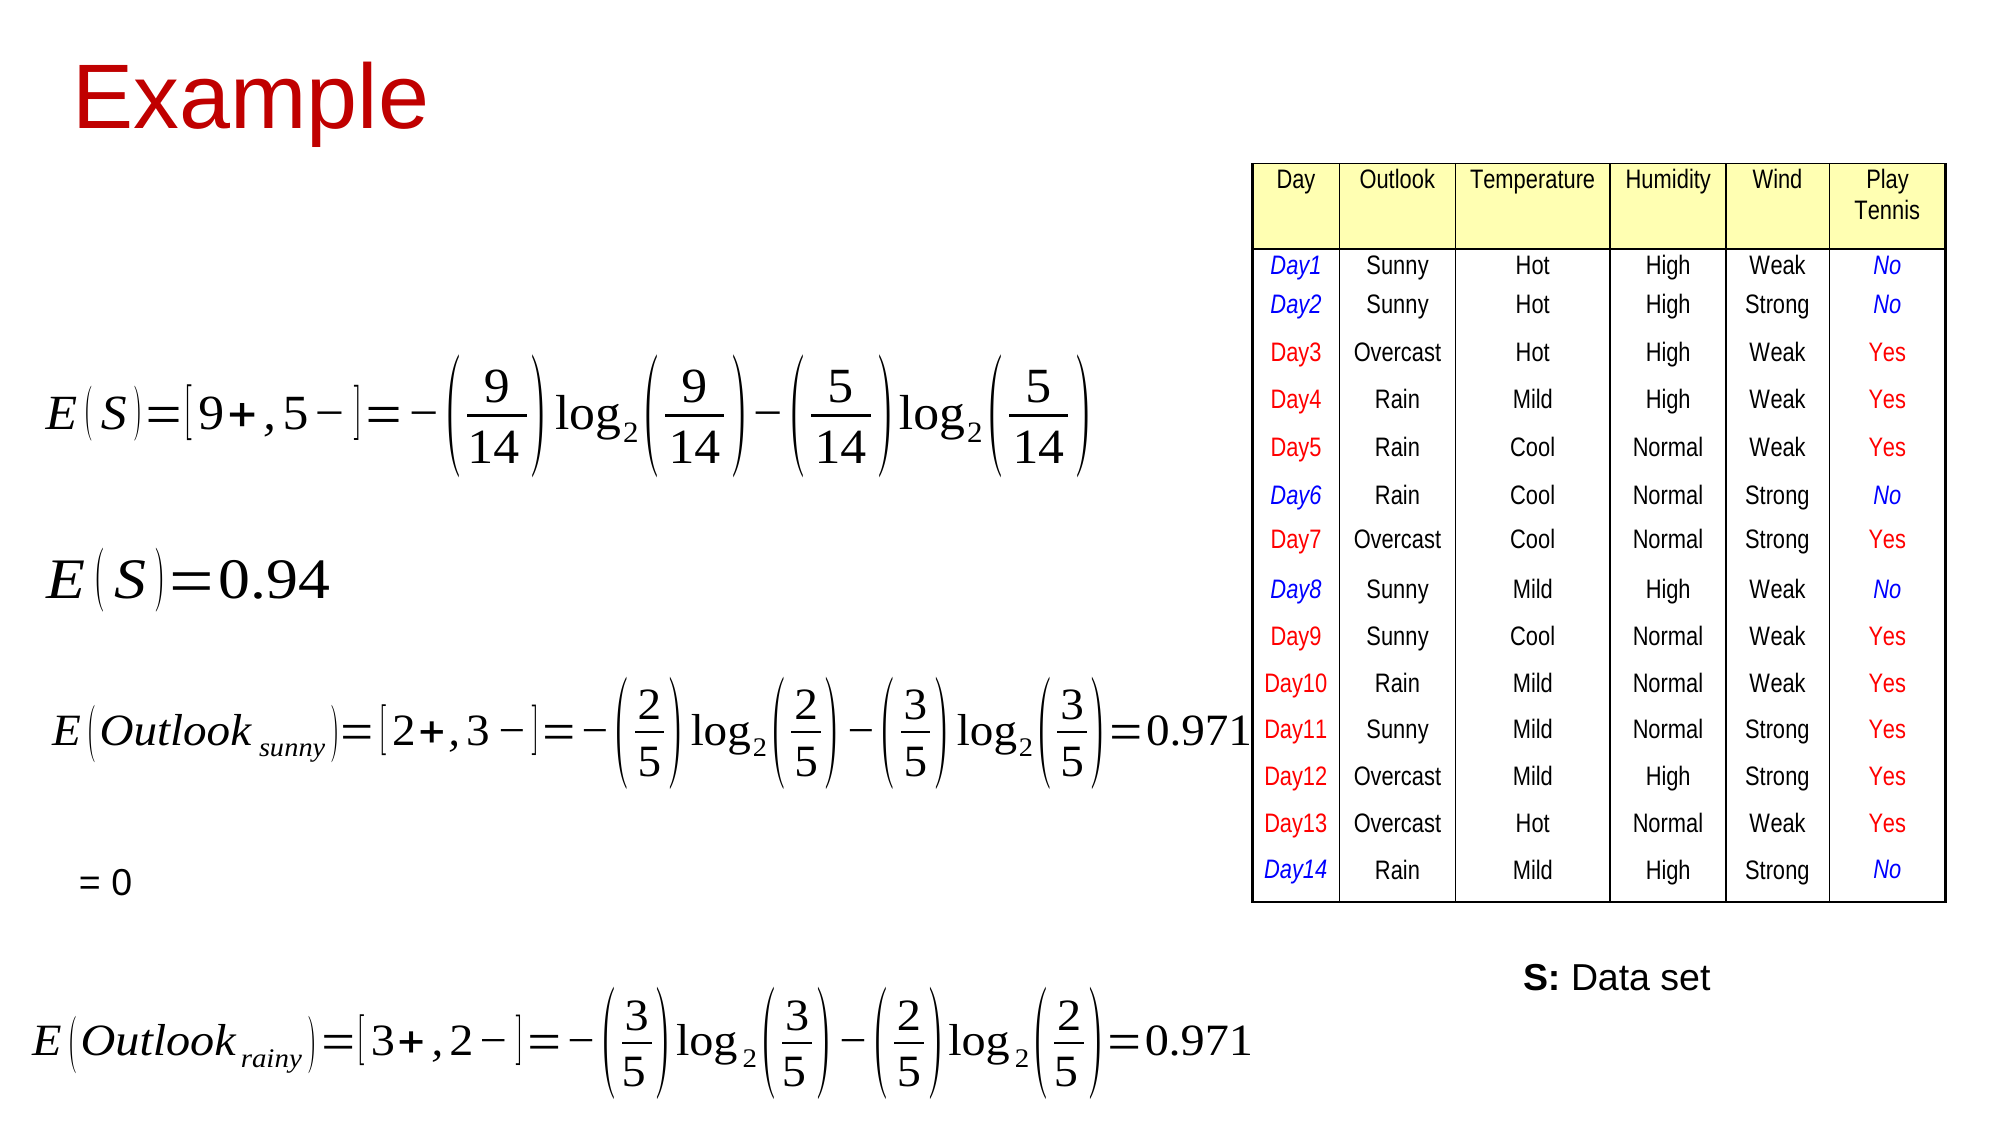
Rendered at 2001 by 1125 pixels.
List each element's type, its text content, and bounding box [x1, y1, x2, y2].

text_box S: Data set [1508, 945, 1729, 1006]
title Example [29, 35, 474, 148]
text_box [1237, 131, 1955, 934]
